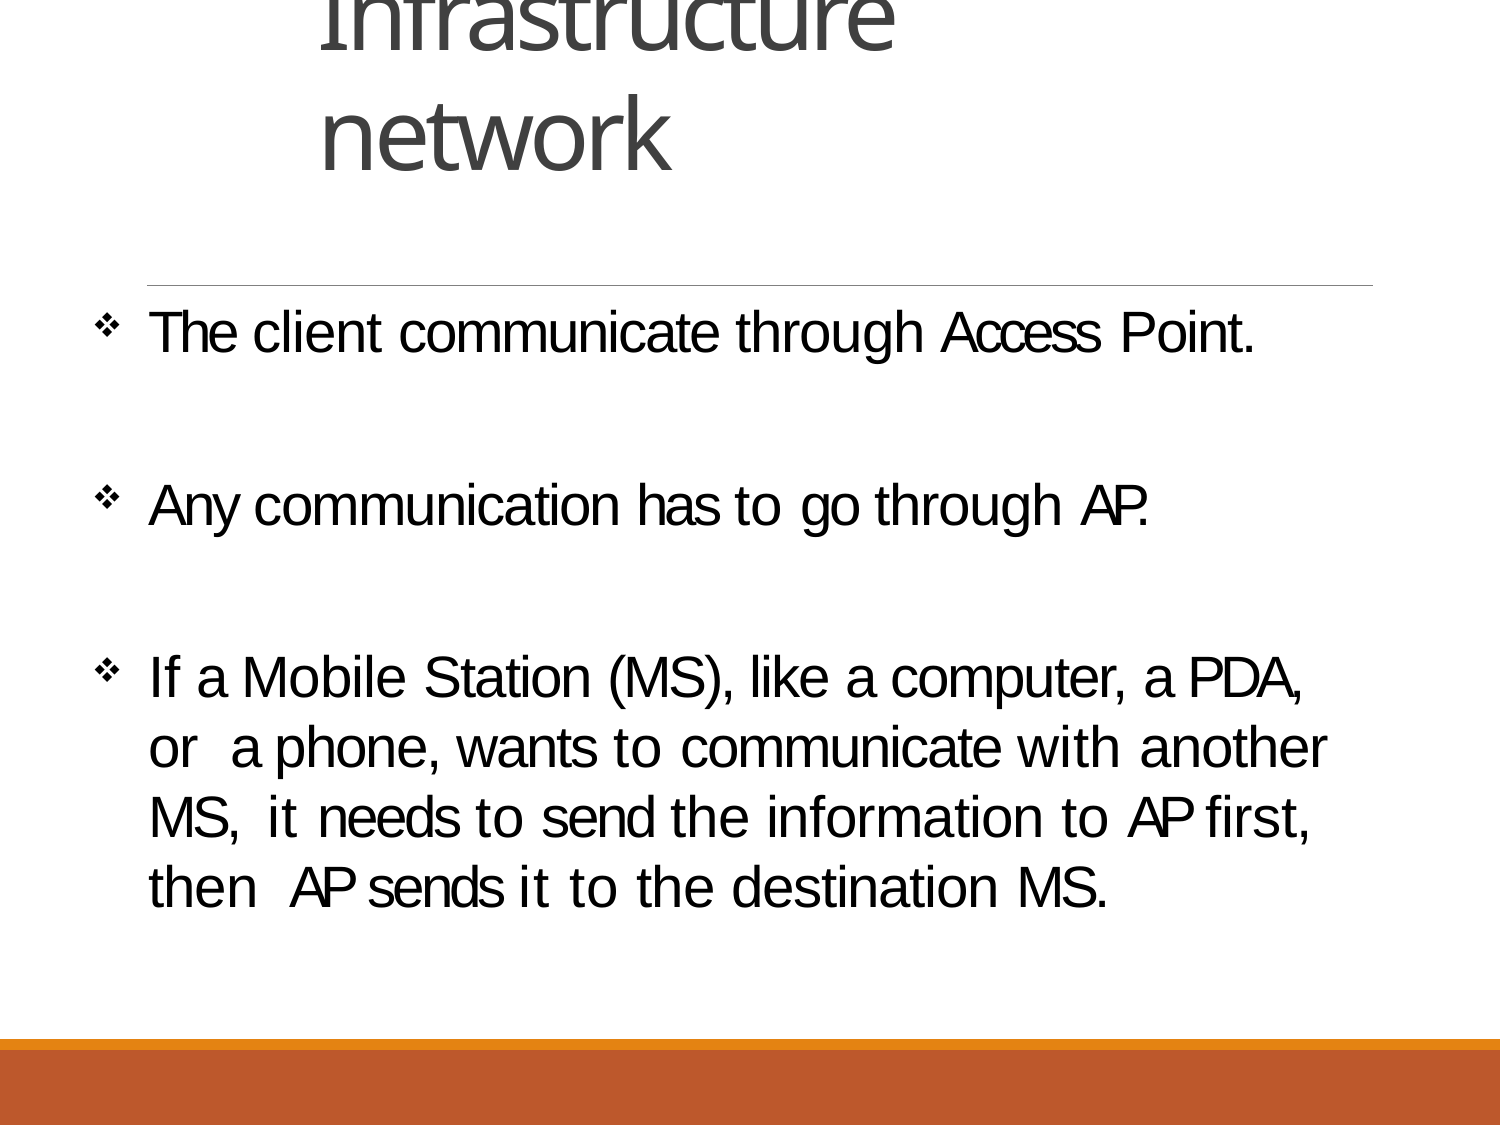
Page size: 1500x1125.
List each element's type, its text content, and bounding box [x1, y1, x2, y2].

title Infrastructure network [315, 0, 1186, 190]
text_box The client communicate through Access Point. Any communication has to go through AP. If a Mobile Station (MS), like a computer, a PDA, or a phone, wants to communicate with another MS, it needs to send the information to AP first, then AP sends it to the destination MS. [89, 292, 1346, 919]
